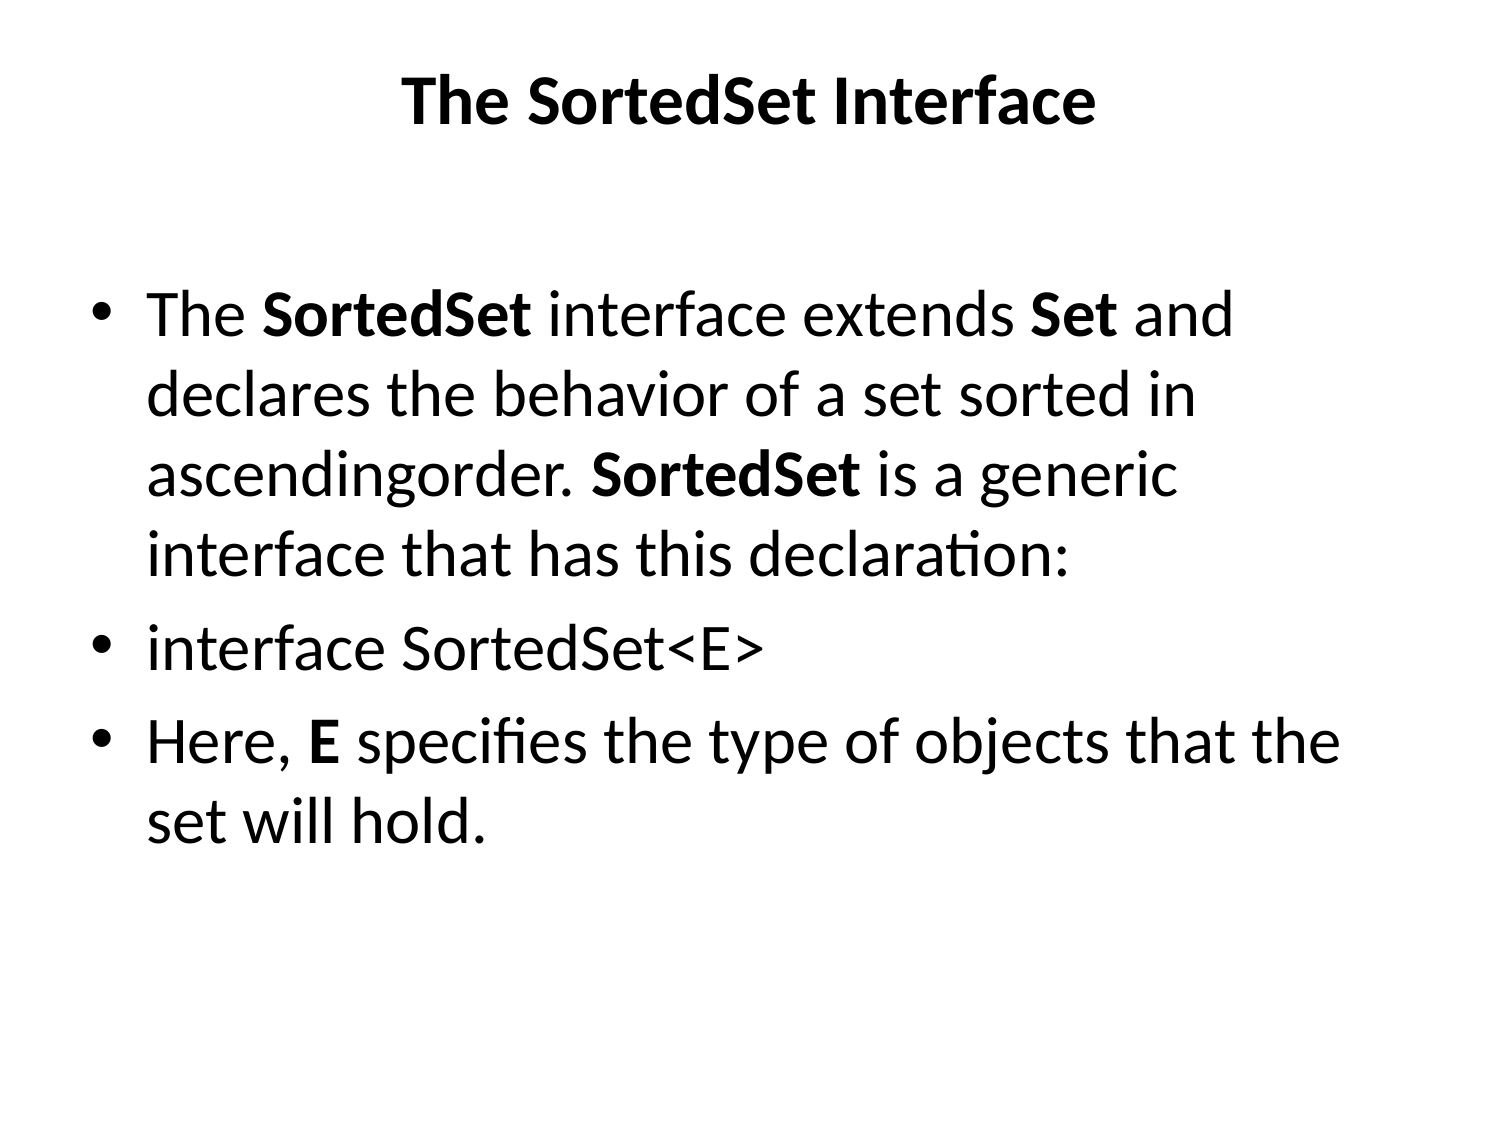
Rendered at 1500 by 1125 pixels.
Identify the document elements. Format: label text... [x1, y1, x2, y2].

title The SortedSet Interface [75, 45, 1425, 233]
list The SortedSet interface extends Set and declares the behavior of a set sorted in ascendingorder. SortedSet is a generic interface that has this declaration: interface SortedSet<E> Here, E specifies the type of objects that the set will hold. [75, 262, 1425, 1005]
